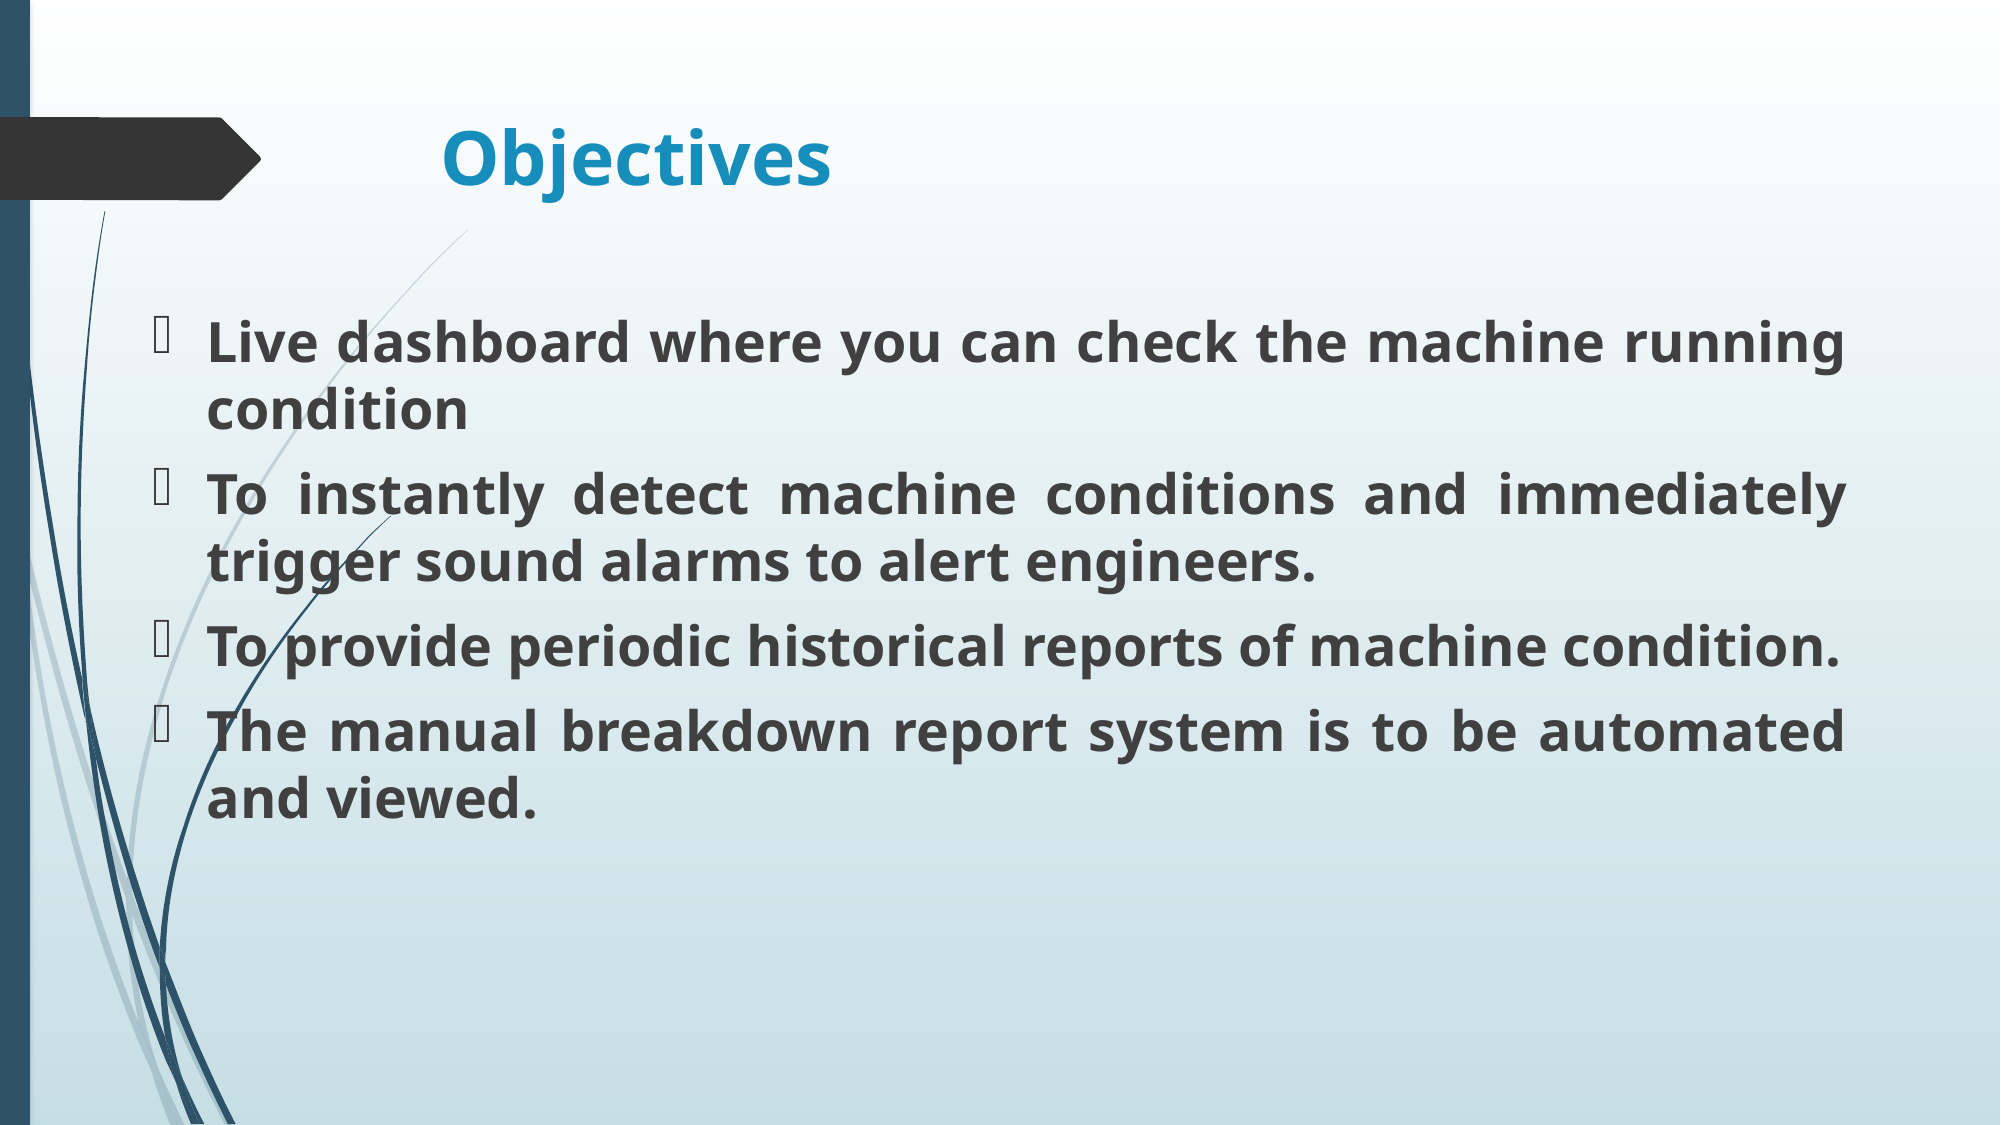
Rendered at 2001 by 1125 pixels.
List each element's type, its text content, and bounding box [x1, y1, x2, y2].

title Objectives [425, 102, 1888, 313]
list Live dashboard where you can check the machine running condition To instantly detect machine conditions and immediately trigger sound alarms to alert engineers. To provide periodic historical reports of machine condition. The manual breakdown report system is to be automated and viewed. [137, 299, 1863, 904]
